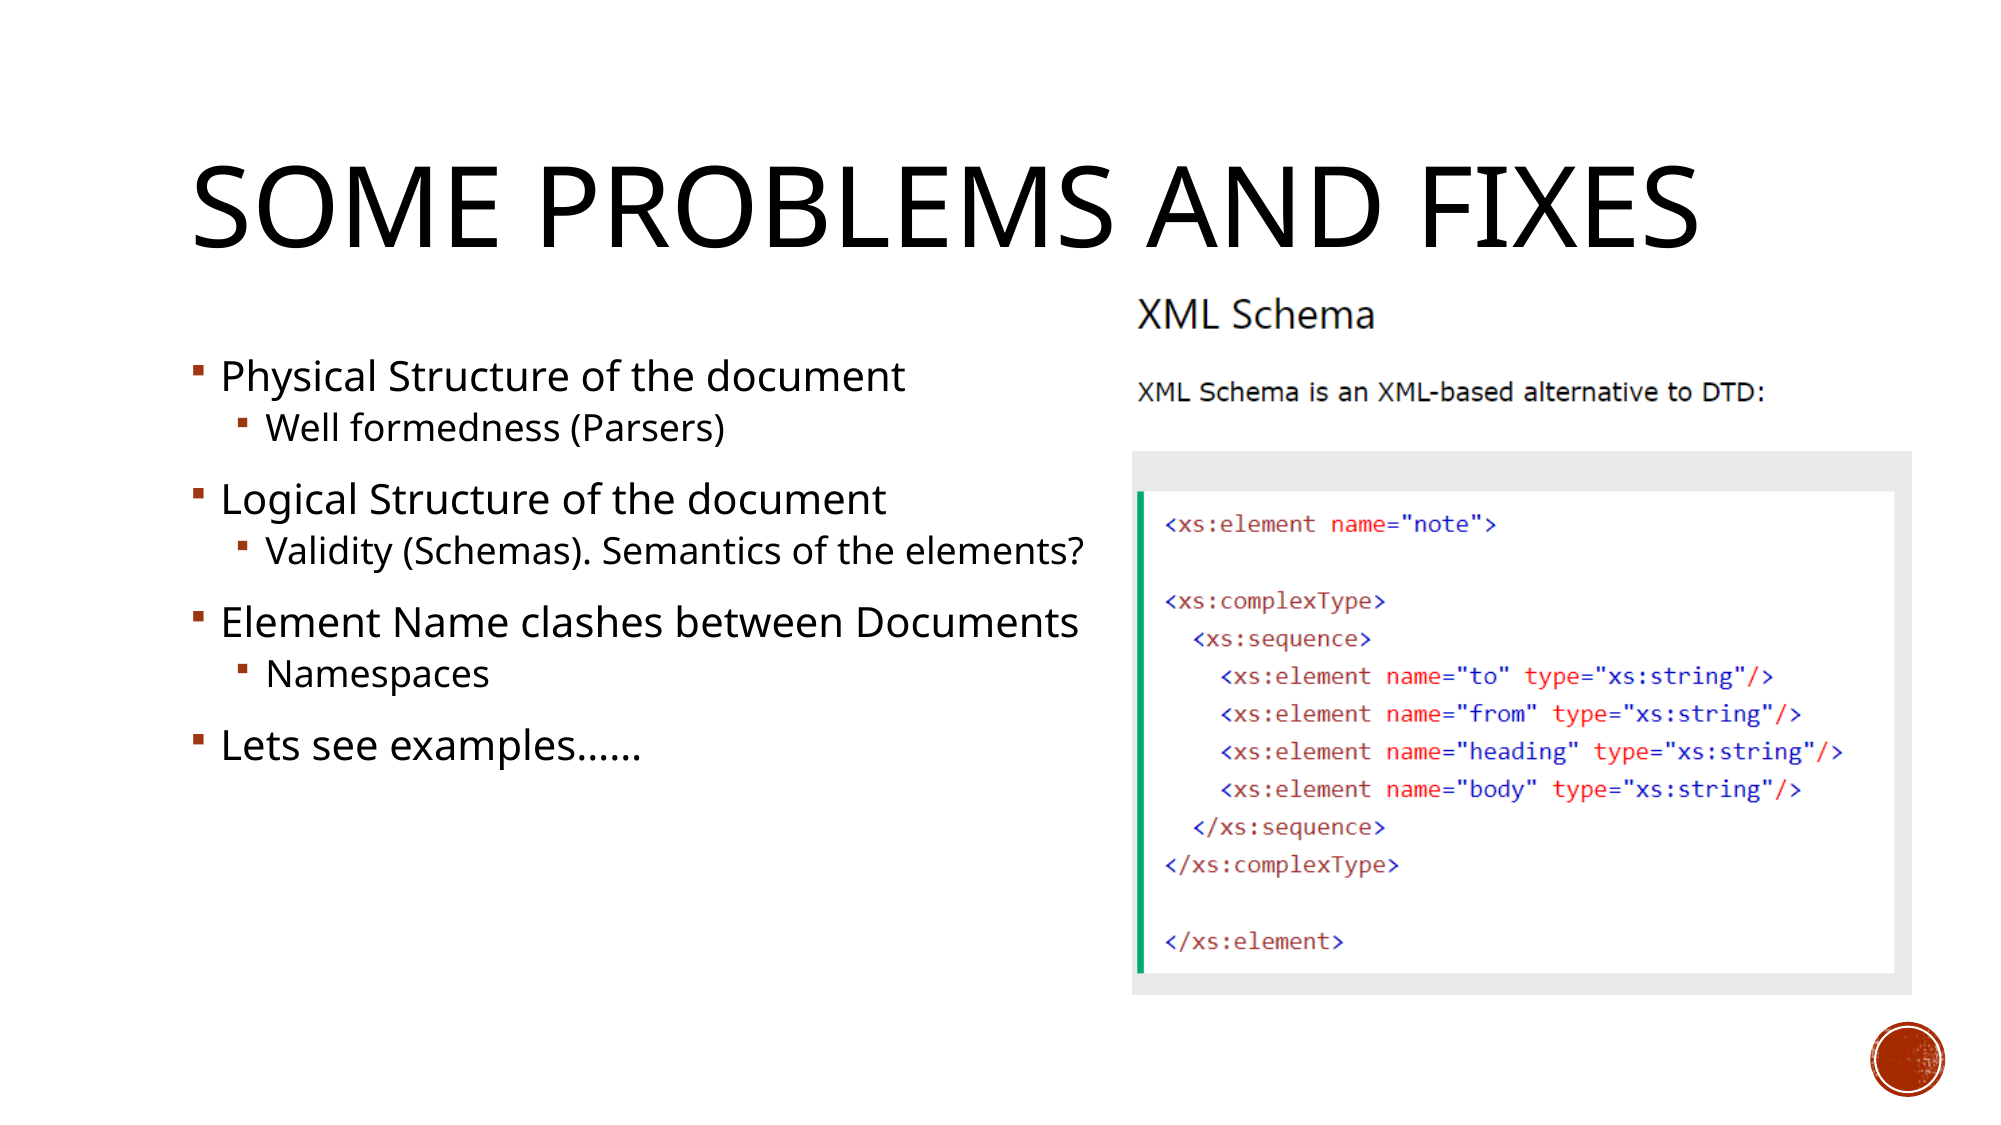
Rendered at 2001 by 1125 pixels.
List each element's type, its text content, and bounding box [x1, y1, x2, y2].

picture [1134, 281, 1911, 993]
list Physical Structure of the document Well formedness (Parsers) Logical Structure of the document Validity (Schemas). Semantics of the elements? Element Name clashes between Documents Namespaces Lets see examples…… [175, 348, 1826, 1013]
title SOME problems and FIXes [175, 79, 1826, 344]
